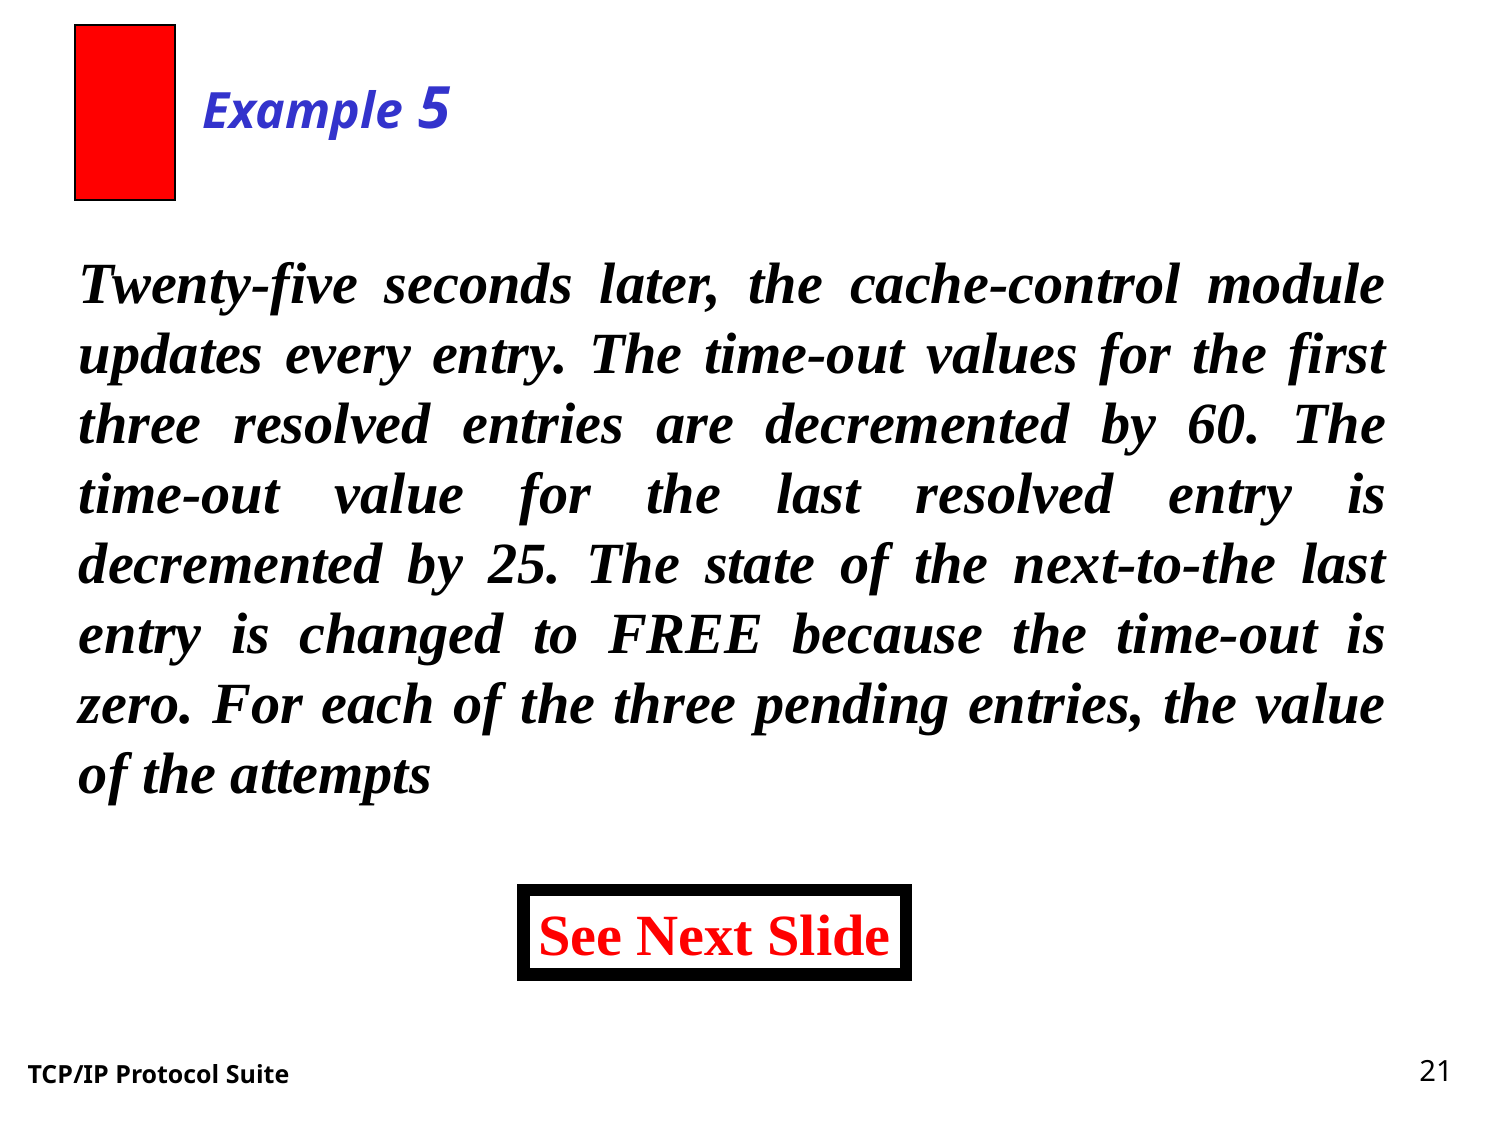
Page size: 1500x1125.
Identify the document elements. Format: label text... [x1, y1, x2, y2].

footer TCP/IP Protocol Suite [12, 1025, 488, 1100]
text_box See Next Slide [523, 889, 906, 975]
text_box [75, 24, 175, 200]
text_box Twenty-five seconds later, the cache-control module updates every entry. The time-out values for the first three resolved entries are decremented by 60. The time-out value for the last resolved entry is decremented by 25. The state of the next-to-the last entry is changed to FREE because the time-out is zero. For each of the three pending entries, the value of the attempts [64, 237, 1402, 813]
slide_number 21 [1155, 1024, 1468, 1100]
text_box Example 5 [187, 62, 550, 148]
